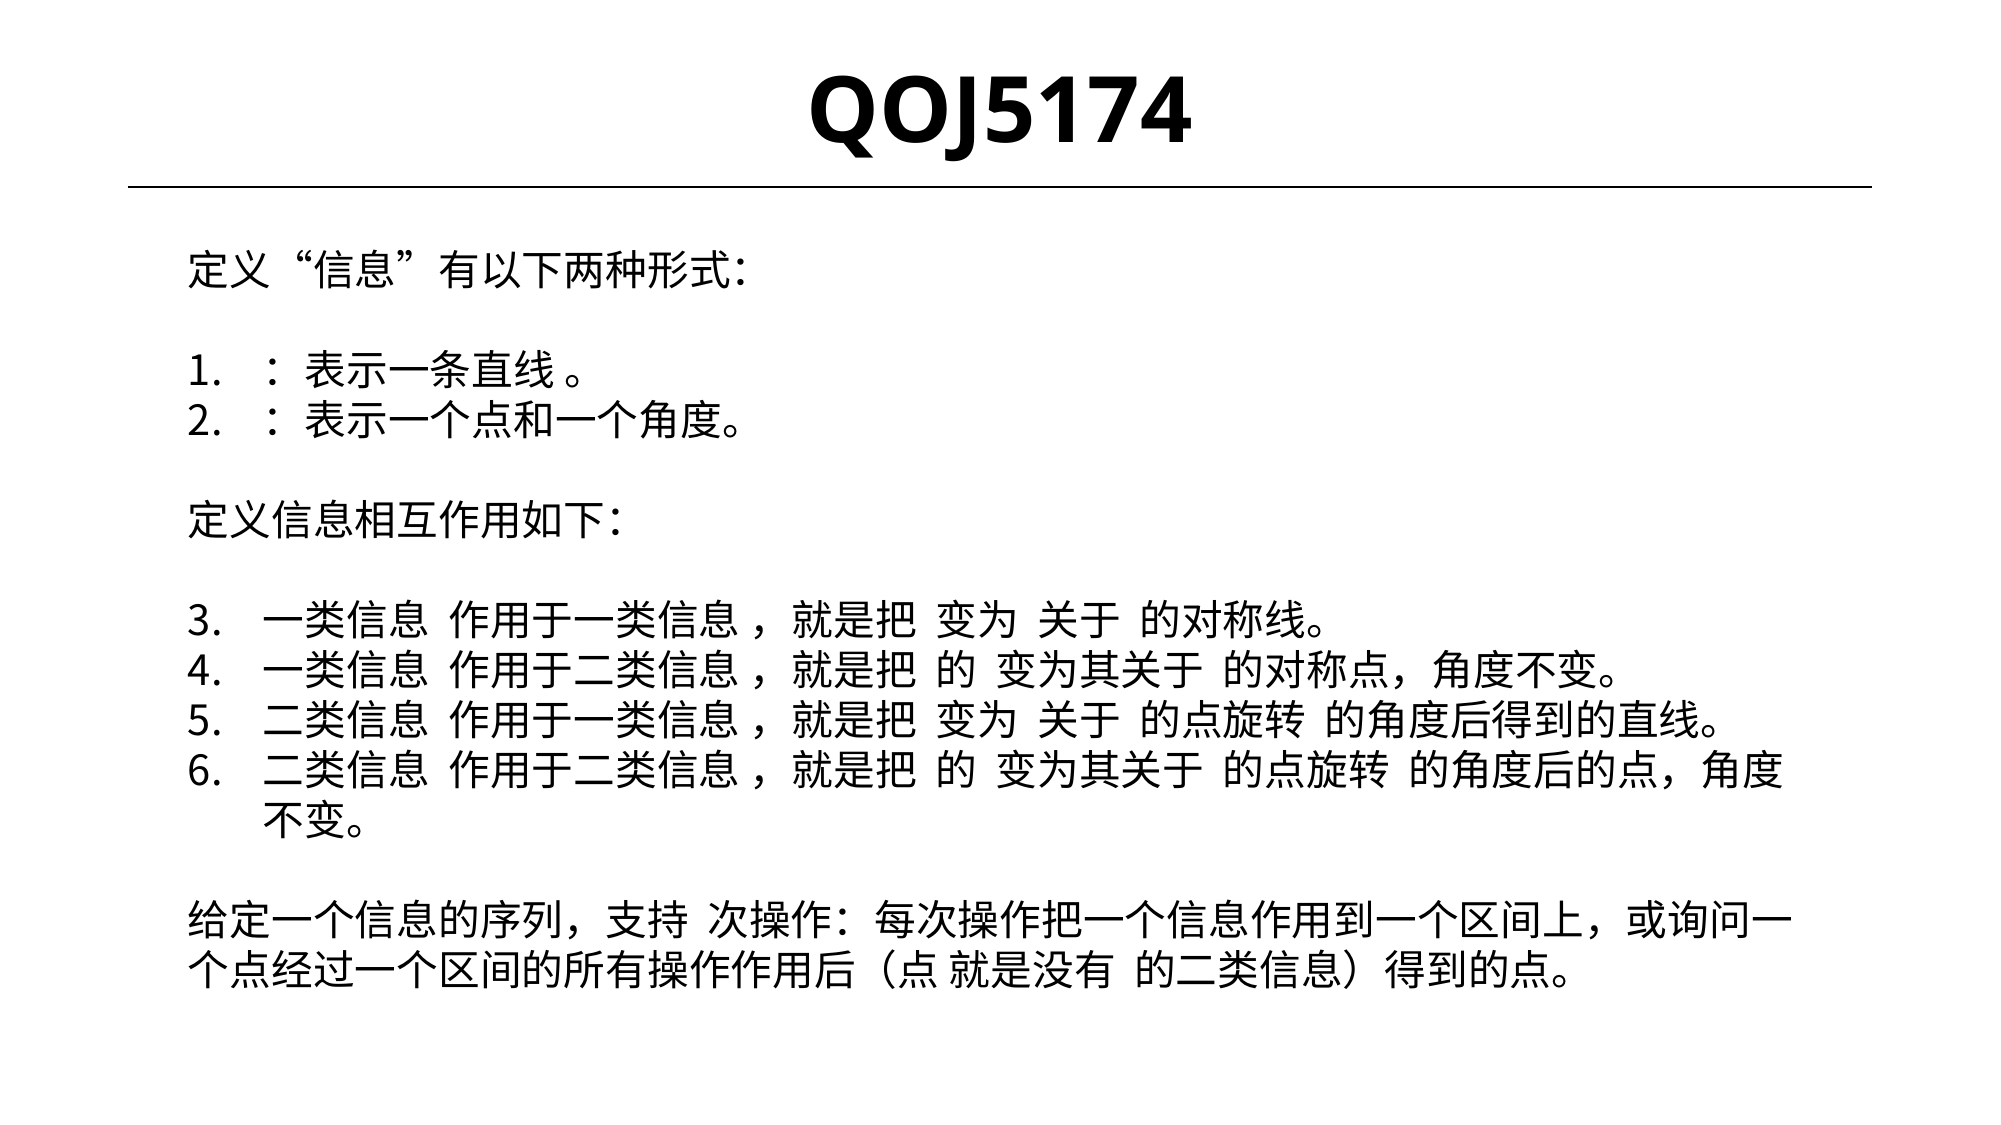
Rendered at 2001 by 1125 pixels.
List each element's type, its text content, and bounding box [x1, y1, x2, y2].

title QOJ5174 [249, 18, 1750, 171]
